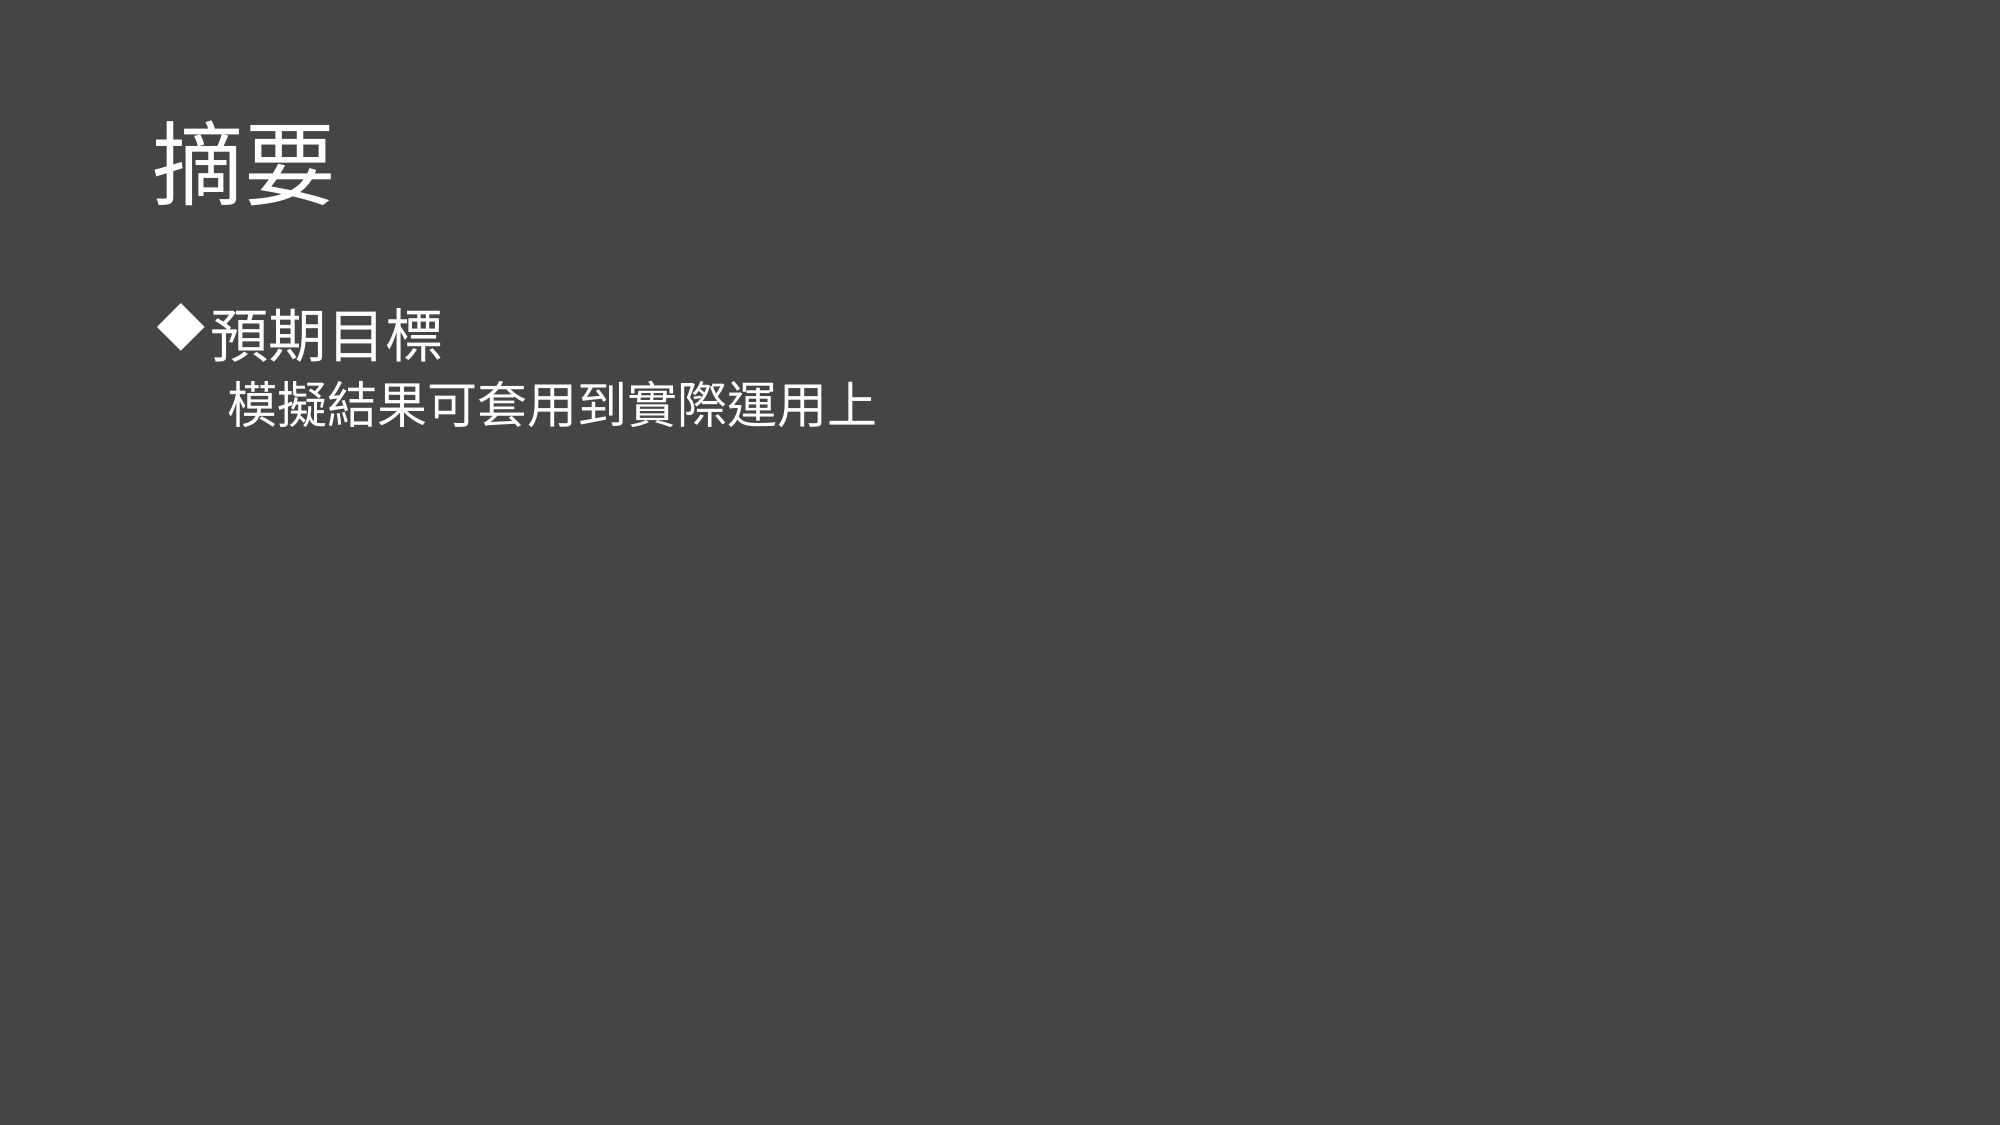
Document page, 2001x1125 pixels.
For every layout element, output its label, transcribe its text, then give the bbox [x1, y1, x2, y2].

list 預期目標 模擬結果可套用到實際運用上 [137, 299, 1863, 1014]
title 摘要 [137, 59, 1863, 278]
